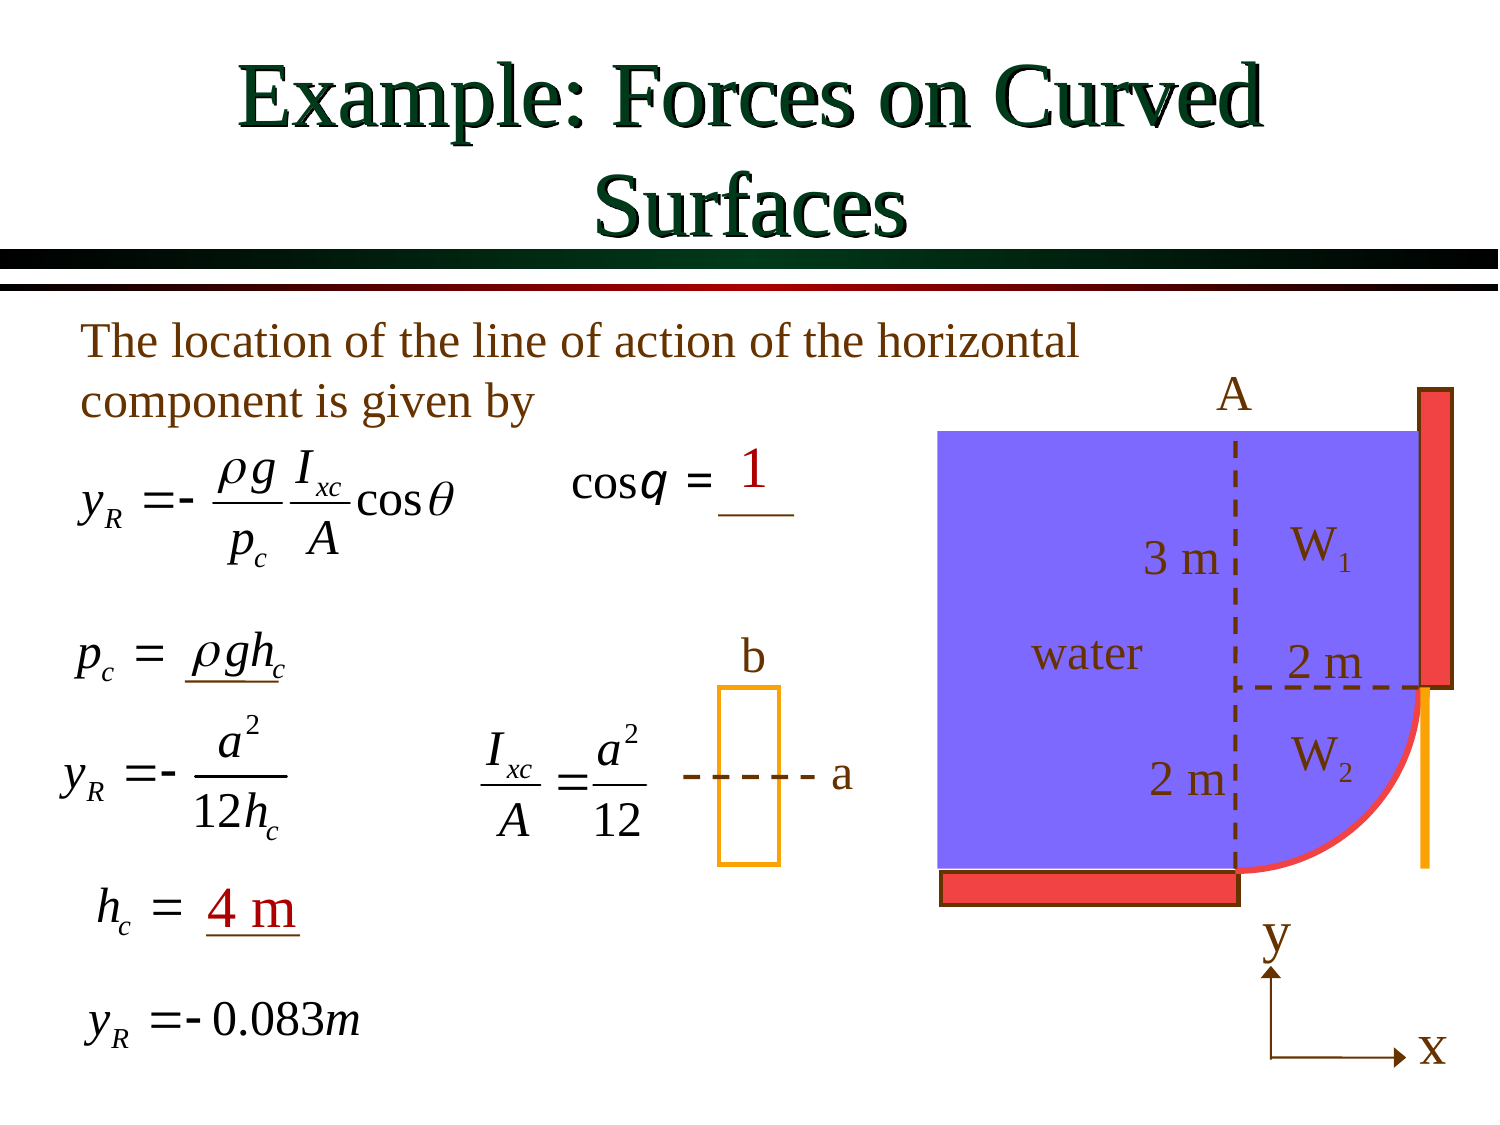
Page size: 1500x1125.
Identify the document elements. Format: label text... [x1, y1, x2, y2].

text_box 2 m [1272, 621, 1379, 697]
text_box x [1403, 1018, 1463, 1103]
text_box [54, 707, 293, 848]
text_box 4 m [192, 861, 312, 947]
text_box 2 m [1135, 737, 1242, 813]
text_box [72, 440, 461, 574]
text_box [186, 622, 290, 685]
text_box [92, 878, 181, 942]
text_box [1418, 389, 1452, 688]
text_box [1271, 1047, 1403, 1068]
text_box W1 [1275, 502, 1368, 586]
text_box The location of the line of action of the horizontal component is given by [66, 300, 1219, 436]
text_box 3 m [1128, 517, 1235, 592]
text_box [568, 458, 717, 505]
text_box water [937, 431, 1235, 869]
text_box [1235, 687, 1419, 871]
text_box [66, 624, 164, 688]
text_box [79, 991, 364, 1055]
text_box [683, 614, 869, 865]
text_box [940, 871, 1239, 906]
text_box y [1247, 886, 1307, 971]
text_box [476, 716, 653, 842]
text_box 1 [724, 421, 784, 507]
title Example: Forces on Curved Surfaces [112, 49, 1388, 238]
text_box [1260, 971, 1282, 1060]
text_box W2 [1276, 712, 1390, 796]
text_box A [1219, 352, 1268, 428]
text_box [1233, 431, 1419, 692]
